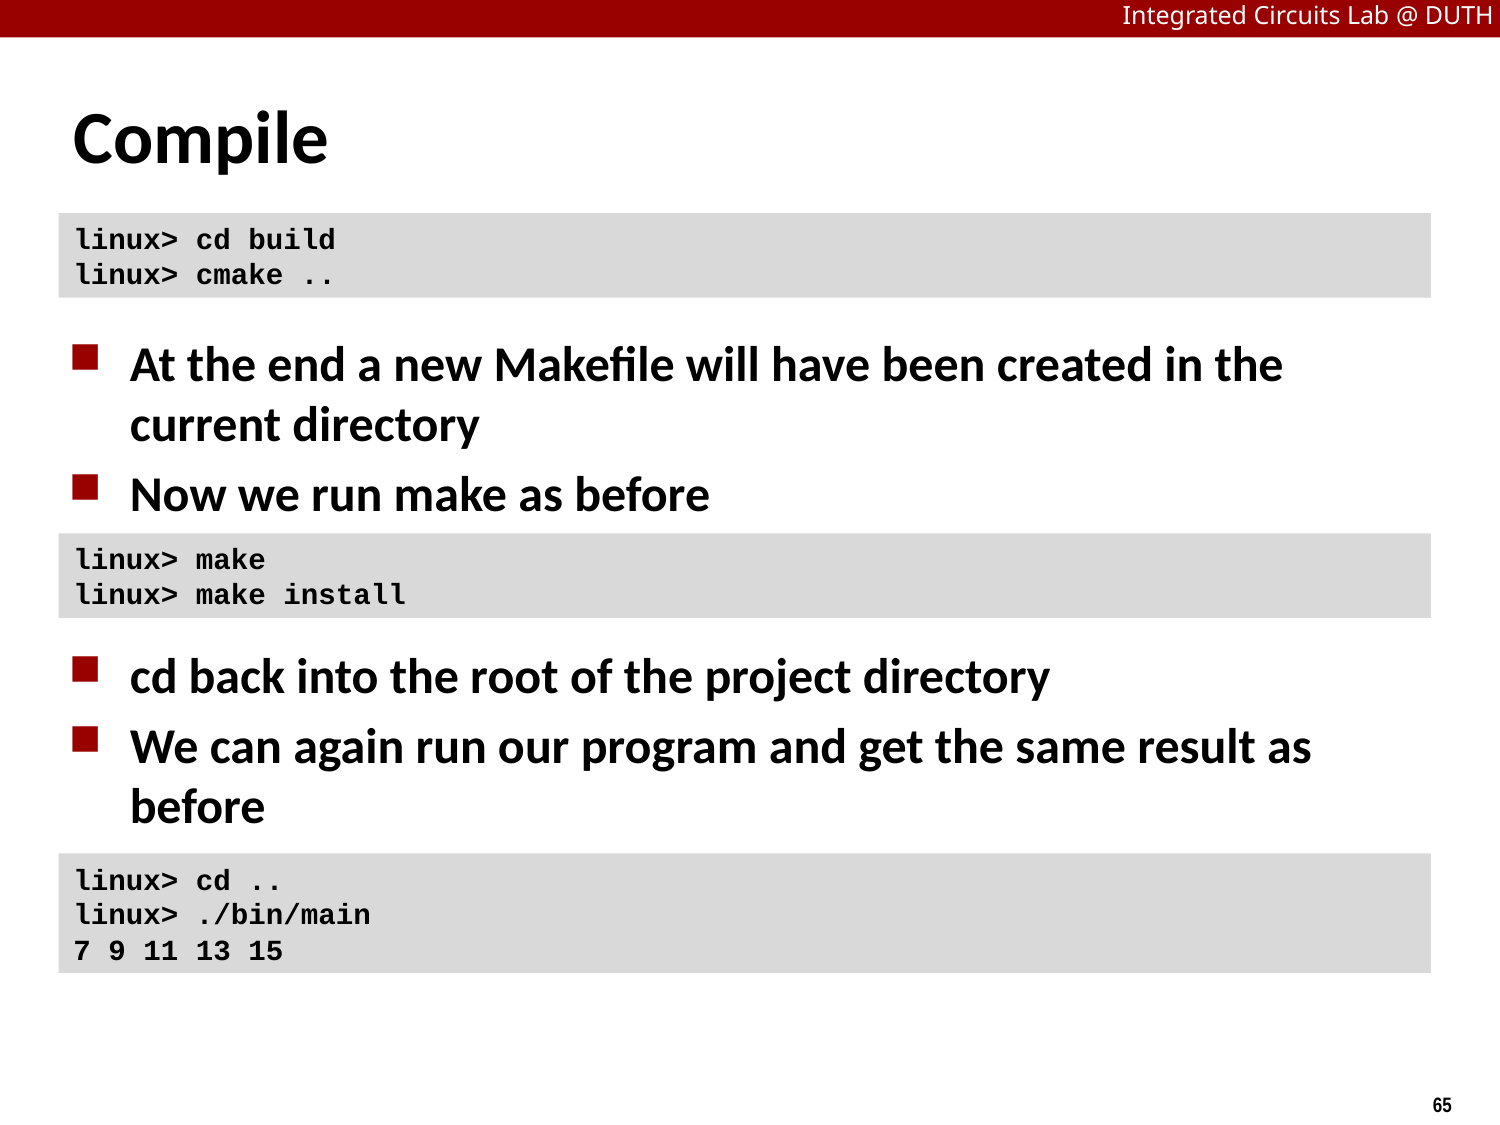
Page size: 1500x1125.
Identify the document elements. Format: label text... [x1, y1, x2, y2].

text_box cd back into the root of the project directory We can again run our program and get the same result as before [58, 636, 1431, 848]
title Compile [58, 71, 1438, 197]
text_box linux> cd build linux> cmake .. [58, 213, 1431, 298]
text_box At the end a new Makefile will have been created in the current directory Now we run make as before [58, 323, 1419, 533]
text_box linux> cd .. linux> ./bin/main 7 9 11 13 15 [58, 853, 1431, 973]
text_box linux> make linux> make install [58, 533, 1431, 618]
